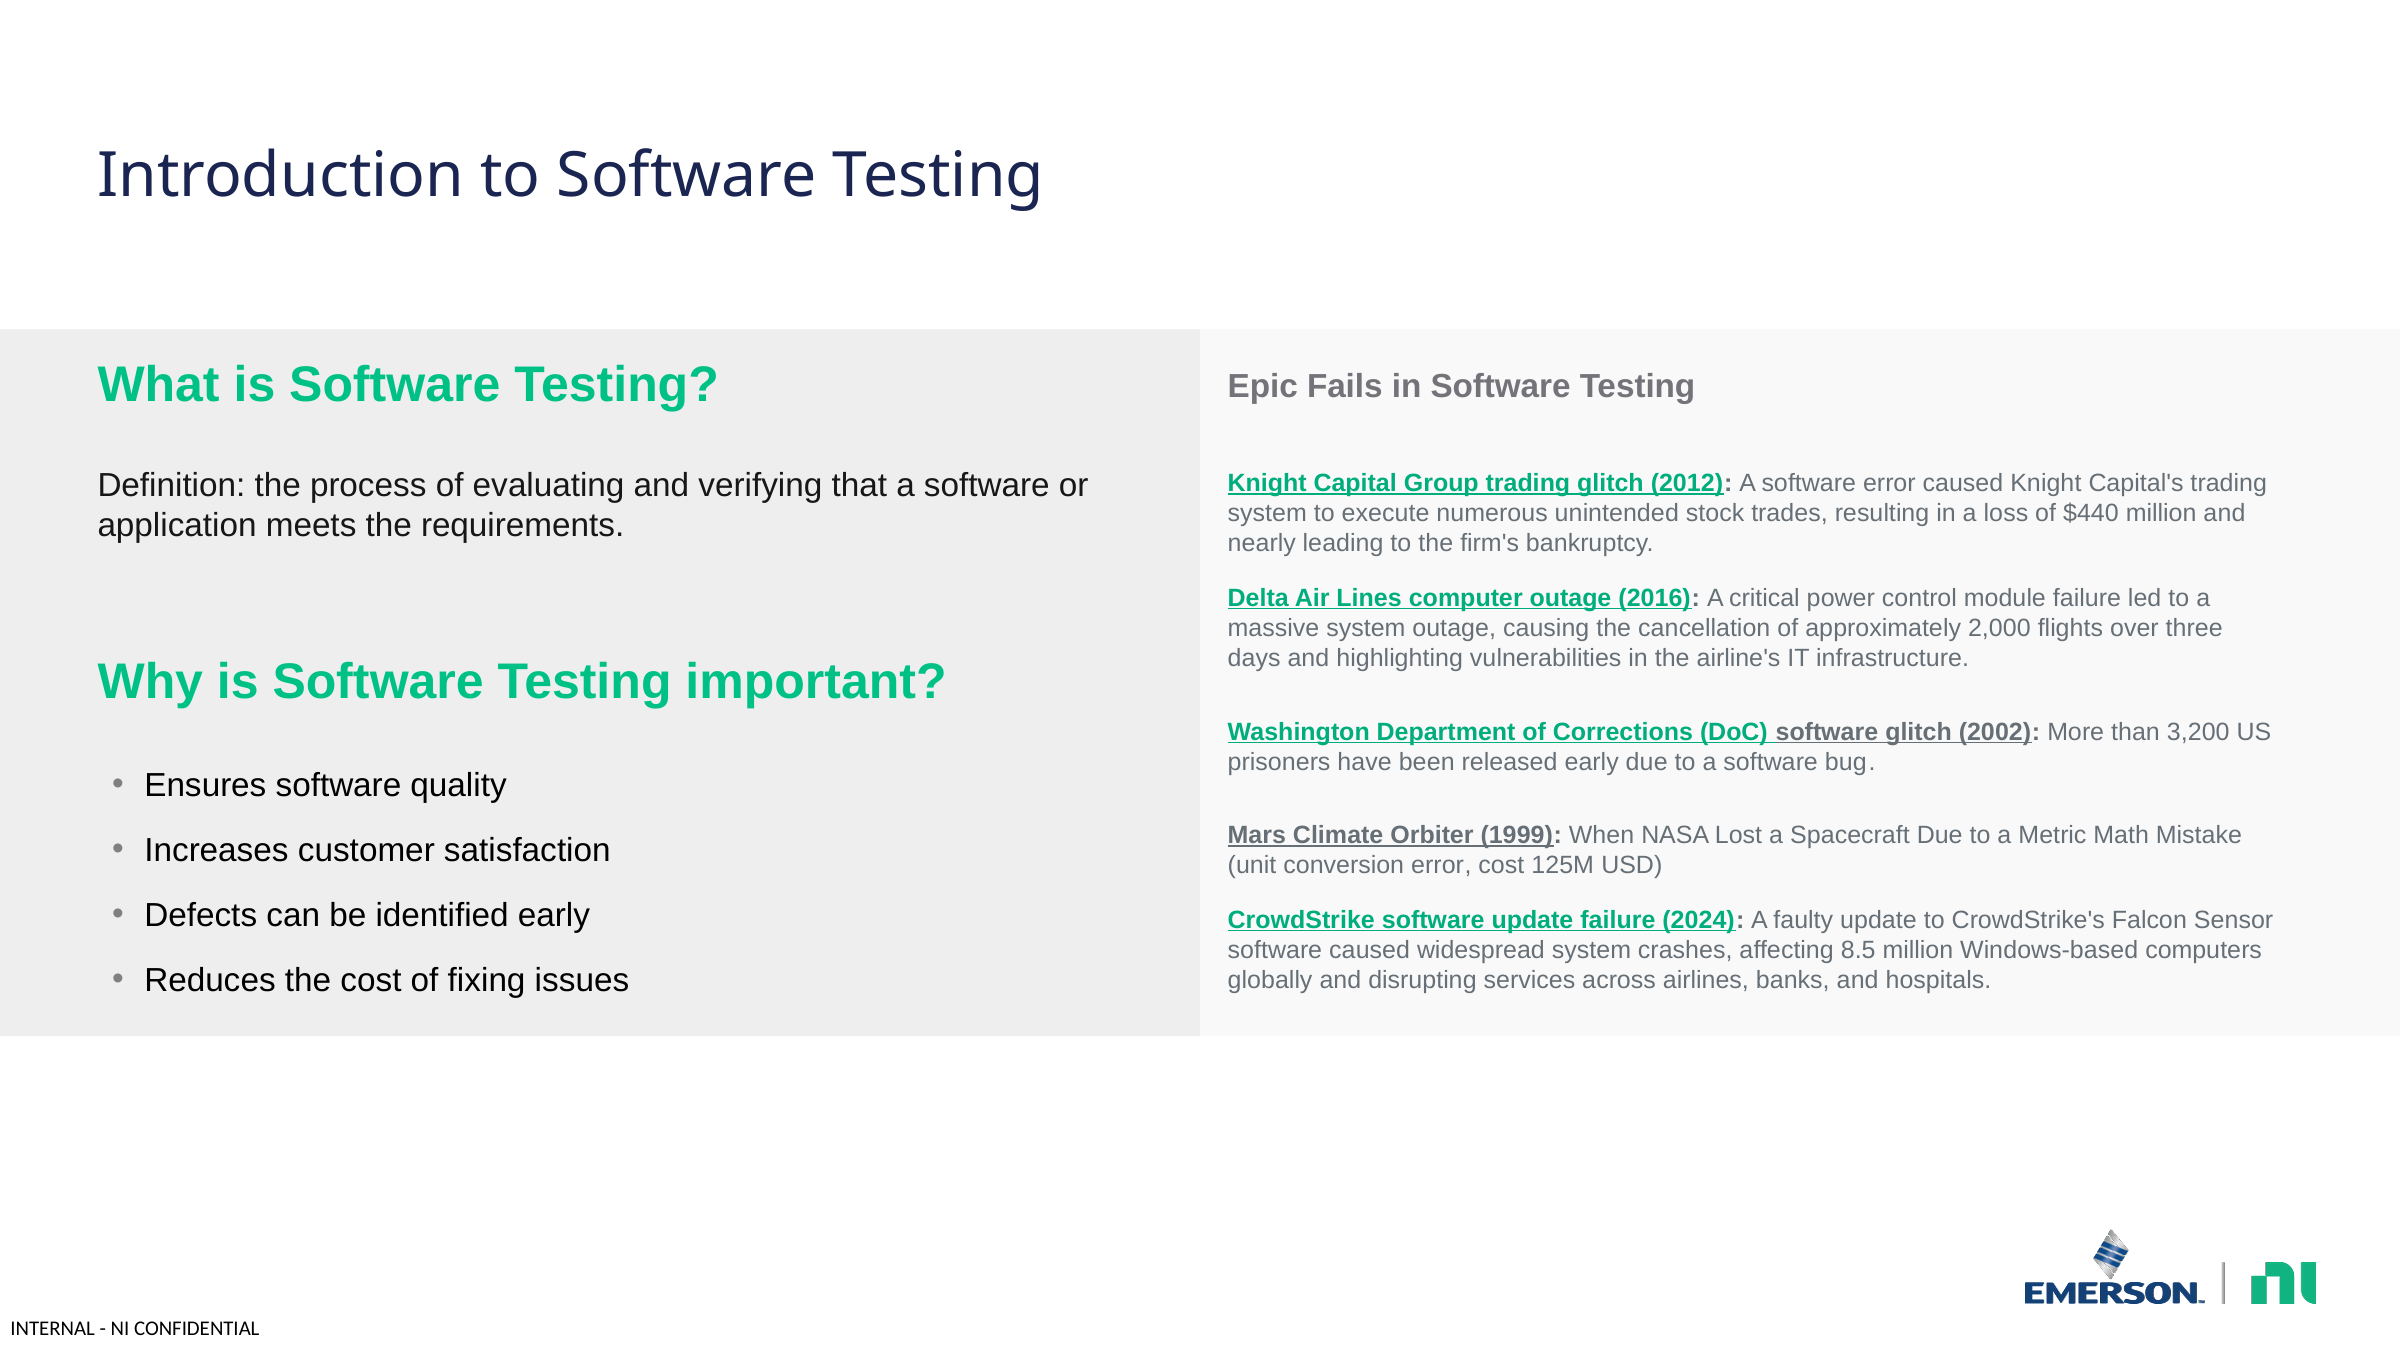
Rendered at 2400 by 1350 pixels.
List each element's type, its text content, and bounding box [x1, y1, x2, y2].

text_box [1198, 327, 2400, 1038]
title Introduction to Software Testing [82, 54, 2318, 221]
text_box [0, 329, 1198, 1037]
text_box Epic Fails in Software Testing Knight Capital Group trading glitch (2012): A software error caused Knight Capital's trading system to execute numerous unintended stock trades, resulting in a loss of $440 million and nearly leading to the firm's bankruptcy. Delta Air Lines computer outage (2016): A critical power control module failure led to a massive system outage, causing the cancellation of approximately 2,000 flights over three days and highlighting vulnerabilities in the airline's IT infrastructure. Washington Department of Corrections (DoC) software glitch (2002): More than 3,200 US prisoners have been released early due to a software bug. Mars Climate Orbiter (1999): When NASA Lost a Spacecraft Due to a Metric Math Mistake (unit conversion error, cost 125M USD) CrowdStrike software update failure (2024): A faulty update to CrowdStrike's Falcon Sensor software caused widespread system crashes, affecting 8.5 million Windows-based computers globally and disrupting services across airlines, banks, and hospitals. [1212, 329, 2300, 1037]
text_box Why is Software Testing important? [82, 633, 1200, 732]
list What is Software Testing? [82, 336, 1200, 435]
picture [2025, 1229, 2316, 1304]
text_box Ensures software quality Increases customer satisfaction Defects can be identified early Reduces the cost of fixing issues [82, 748, 1200, 1029]
list Definition: the process of evaluating and verifying that a software or application meets the requirements. [82, 447, 1200, 615]
